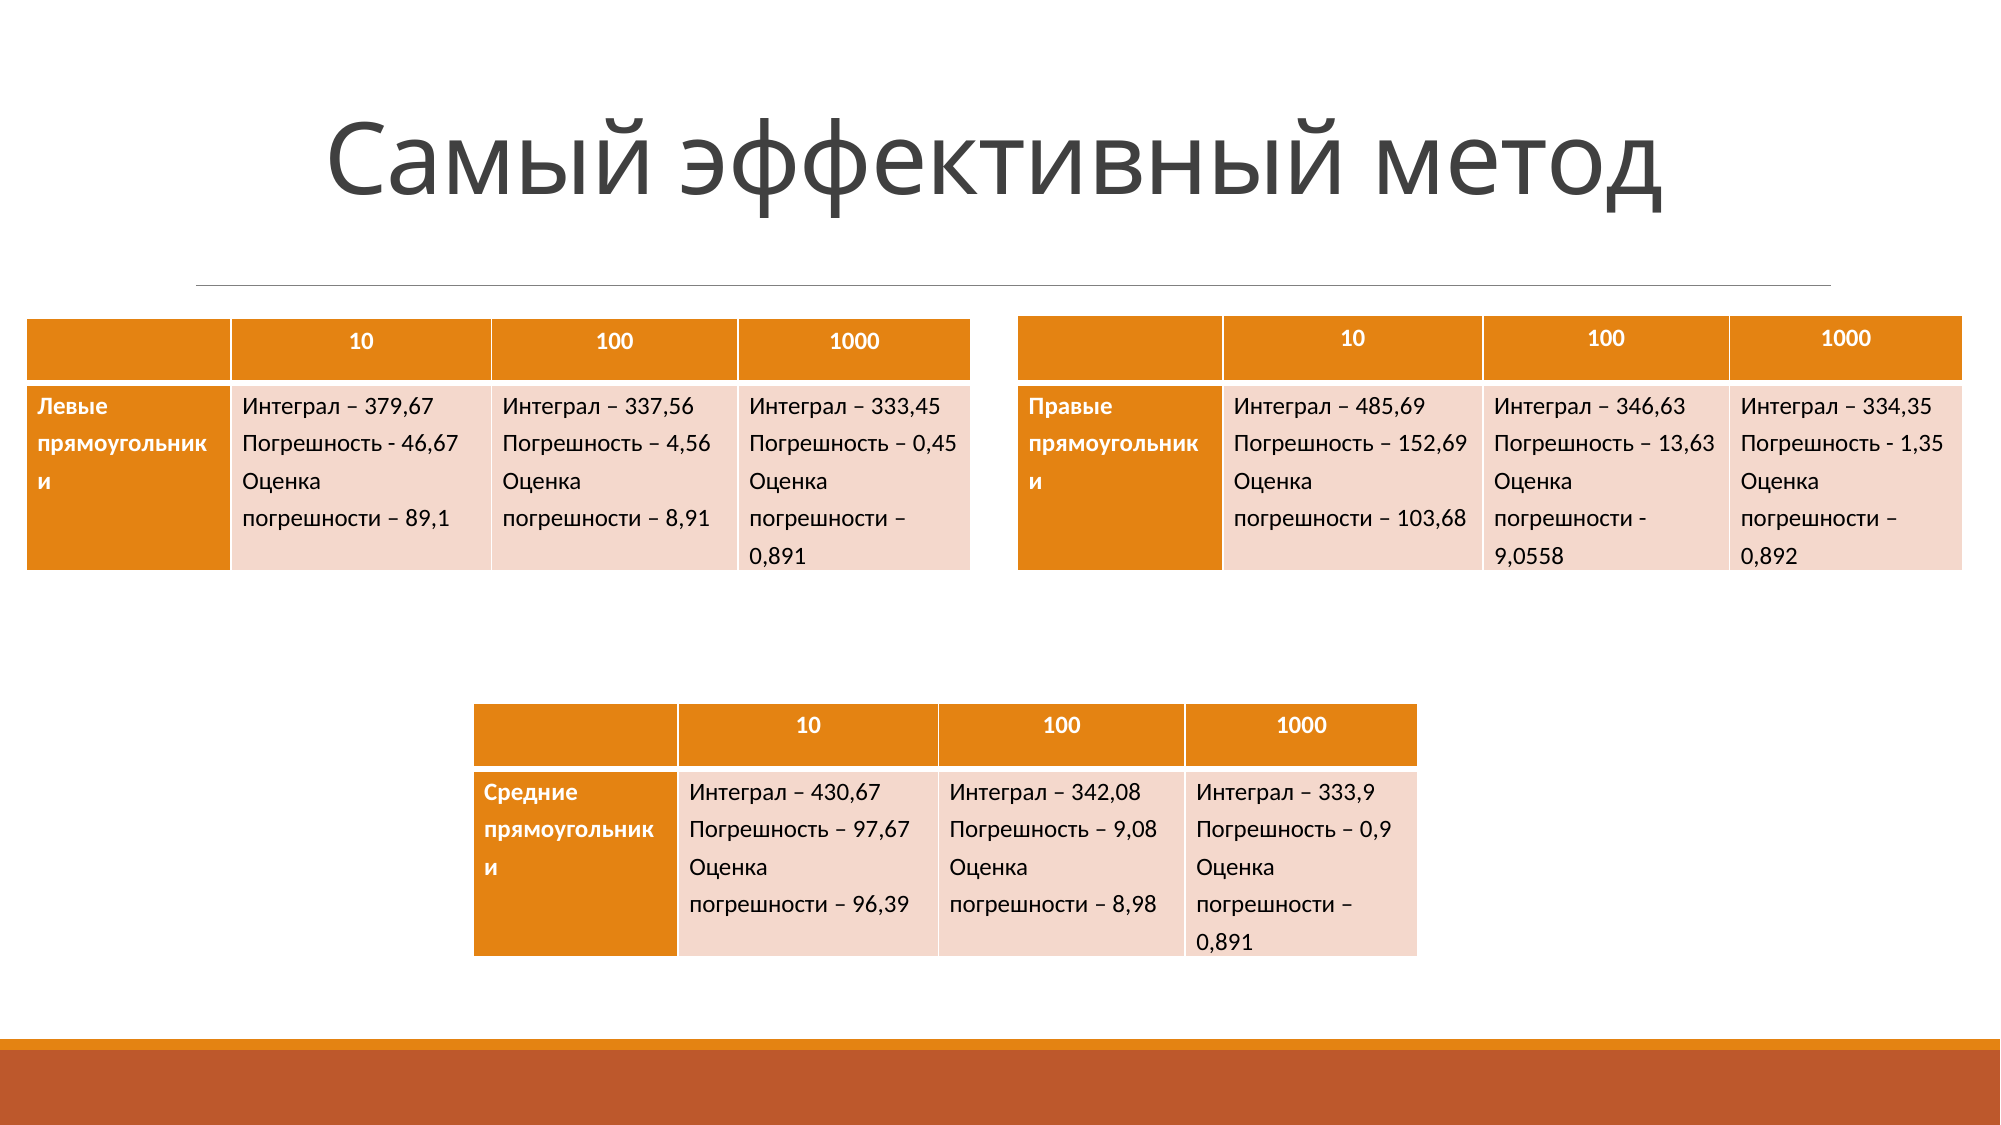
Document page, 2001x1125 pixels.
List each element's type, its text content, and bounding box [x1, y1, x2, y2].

table_cell Интеграл – 379,67 Погрешность - 46,67 Оценка погрешности – 89,1 [232, 386, 491, 570]
table_cell Интеграл – 342,08 Погрешность – 9,08 Оценка погрешности – 8,98 [939, 772, 1184, 956]
table_header 1000 [739, 319, 970, 380]
table_cell Интеграл – 430,67 Погрешность – 97,67 Оценка погрешности – 96,39 [679, 772, 938, 956]
table_header 100 [492, 319, 737, 380]
table_cell Левые прямоугольники [27, 386, 230, 570]
table_cell Интеграл – 346,63 Погрешность – 13,63 Оценка погрешности - 9,0558 [1484, 386, 1729, 570]
table_header 10 [1224, 316, 1482, 380]
table_cell Интеграл – 333,9 Погрешность – 0,9 Оценка погрешности – 0,891 [1186, 772, 1417, 956]
table_header [1018, 316, 1222, 380]
table_cell Интеграл – 334,35 Погрешность - 1,35 Оценка погрешности – 0,892 [1730, 386, 1962, 570]
table_cell Интеграл – 485,69 Погрешность – 152,69 Оценка погрешности – 103,68 [1224, 386, 1482, 570]
table_header 10 [679, 704, 938, 766]
table_cell Интеграл – 337,56 Погрешность – 4,56 Оценка погрешности – 8,91 [492, 386, 737, 570]
table_header 100 [1484, 316, 1729, 380]
table_header [474, 704, 677, 766]
table_header 1000 [1186, 704, 1417, 766]
title Самый эффективный метод [169, 104, 1820, 343]
table_header 10 [232, 319, 491, 380]
table_cell Средние прямоугольники [474, 772, 677, 956]
table_header 100 [939, 704, 1184, 766]
table_cell Интеграл – 333,45 Погрешность – 0,45 Оценка погрешности – 0,891 [739, 386, 970, 570]
table_cell Правые прямоугольники [1018, 386, 1222, 570]
table_header [27, 319, 230, 380]
table_header 1000 [1730, 316, 1962, 380]
